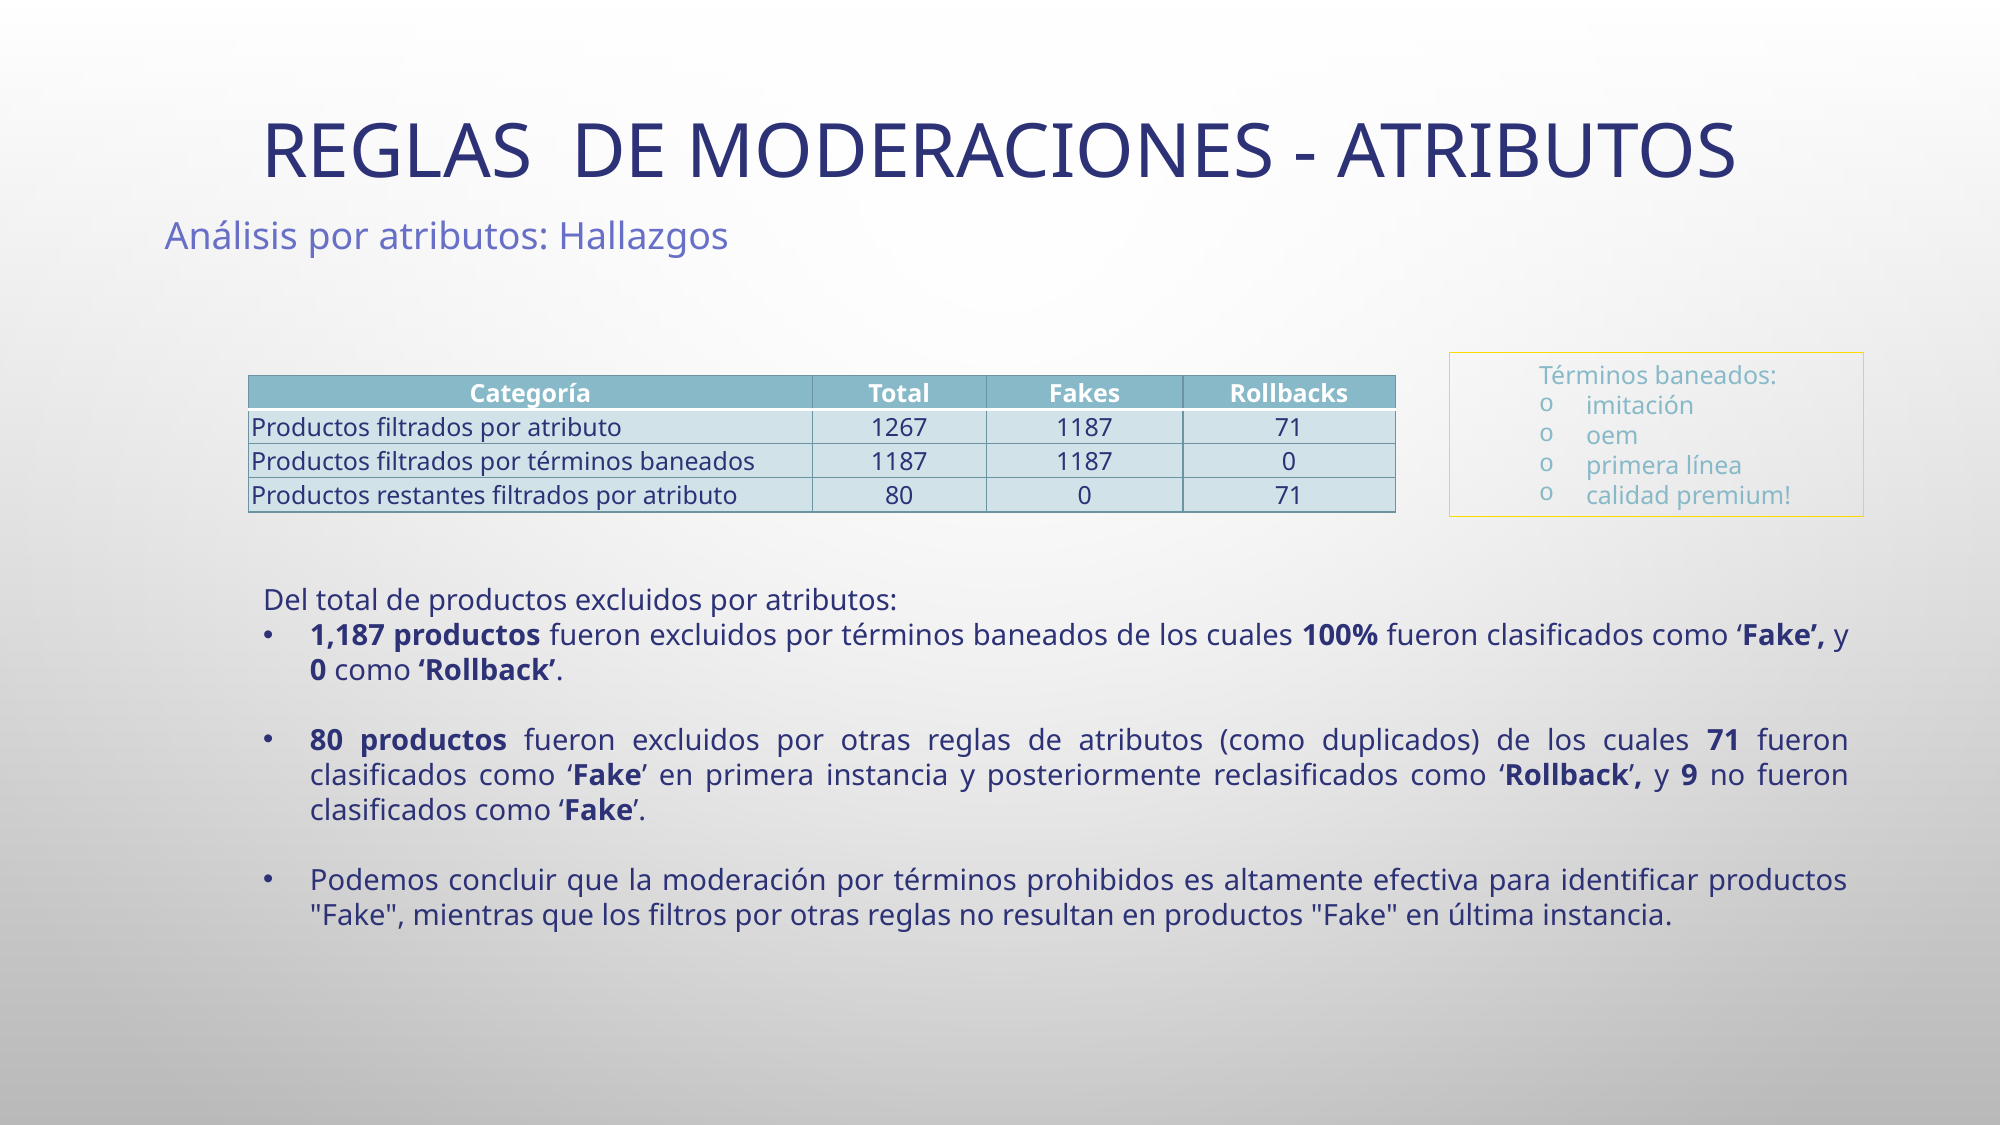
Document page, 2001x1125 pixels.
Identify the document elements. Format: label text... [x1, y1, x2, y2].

picture [0, 0, 2000, 1125]
text_box Del total de productos excluidos por atributos: 1,187 productos fueron excluidos por términos baneados de los cuales 100% fueron clasificados como ‘Fake’, y 0 como ‘Rollback’. 80 productos fueron excluidos por otras reglas de atributos (como duplicados) de los cuales 71 fueron clasificados como ‘Fake’ en primera instancia y posteriormente reclasificados como ‘Rollback’, y 9 no fueron clasificados como ‘Fake’. Podemos concluir que la moderación por términos prohibidos es altamente efectiva para identificar productos "Fake", mientras que los filtros por otras reglas no resultan en productos "Fake" en última instancia. [248, 574, 1864, 939]
table_cell 1267 [813, 411, 986, 443]
table_cell 71 [1184, 478, 1395, 511]
table_cell 0 [1184, 444, 1395, 477]
table_cell 1187 [987, 444, 1182, 477]
table_cell 71 [1184, 411, 1395, 443]
title Reglas de moderaciones - Atributos [149, 101, 1851, 206]
table_header Fakes [987, 376, 1182, 408]
text_box Términos baneados: imitación oem primera línea calidad premium! [1449, 352, 1864, 517]
table_header Rollbacks [1184, 376, 1395, 408]
table_header Categoría [249, 376, 812, 408]
table_cell 80 [813, 478, 986, 511]
table_cell Productos filtrados por atributo [249, 411, 812, 443]
table_cell 1187 [987, 411, 1182, 443]
table_cell Productos restantes filtrados por atributo [249, 478, 812, 511]
table_header Total [813, 376, 986, 408]
text_box Análisis por atributos: Hallazgos [149, 205, 1600, 265]
table_cell 0 [987, 478, 1182, 511]
table_cell Productos filtrados por términos baneados [249, 444, 812, 477]
table_cell 1187 [813, 444, 986, 477]
